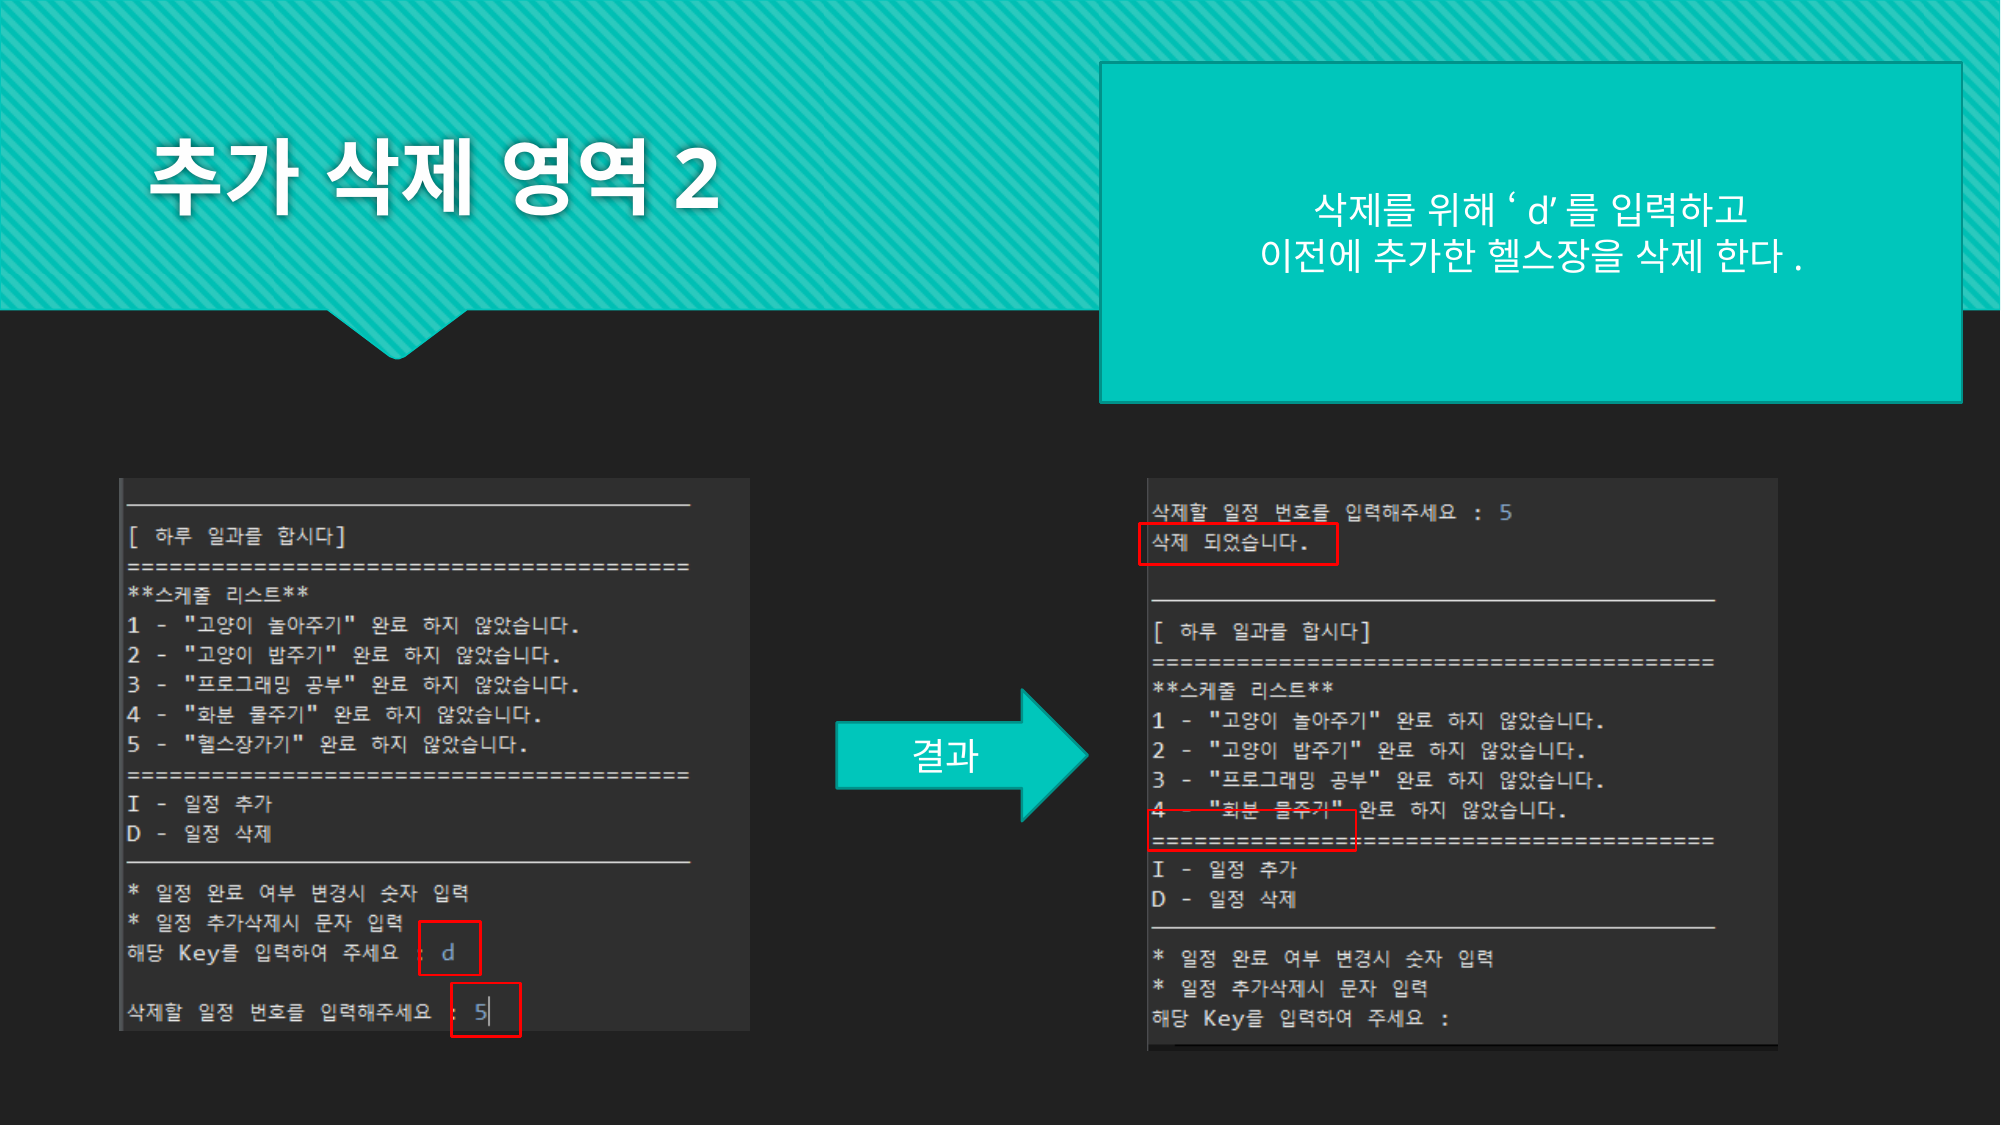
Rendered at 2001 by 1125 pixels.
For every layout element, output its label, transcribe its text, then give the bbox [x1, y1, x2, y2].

text_box [450, 1031, 522, 1038]
text_box 삭제를 위해 ‘d’를 입력하고 이전에 추가한 헬스장을 삭제 한다. [1099, 61, 1963, 404]
text_box [1138, 522, 1147, 566]
text_box 결과 [835, 688, 1089, 823]
picture [1147, 478, 1778, 1051]
picture [119, 478, 750, 1031]
title 추가 삭제 영역2 [132, 73, 1099, 233]
